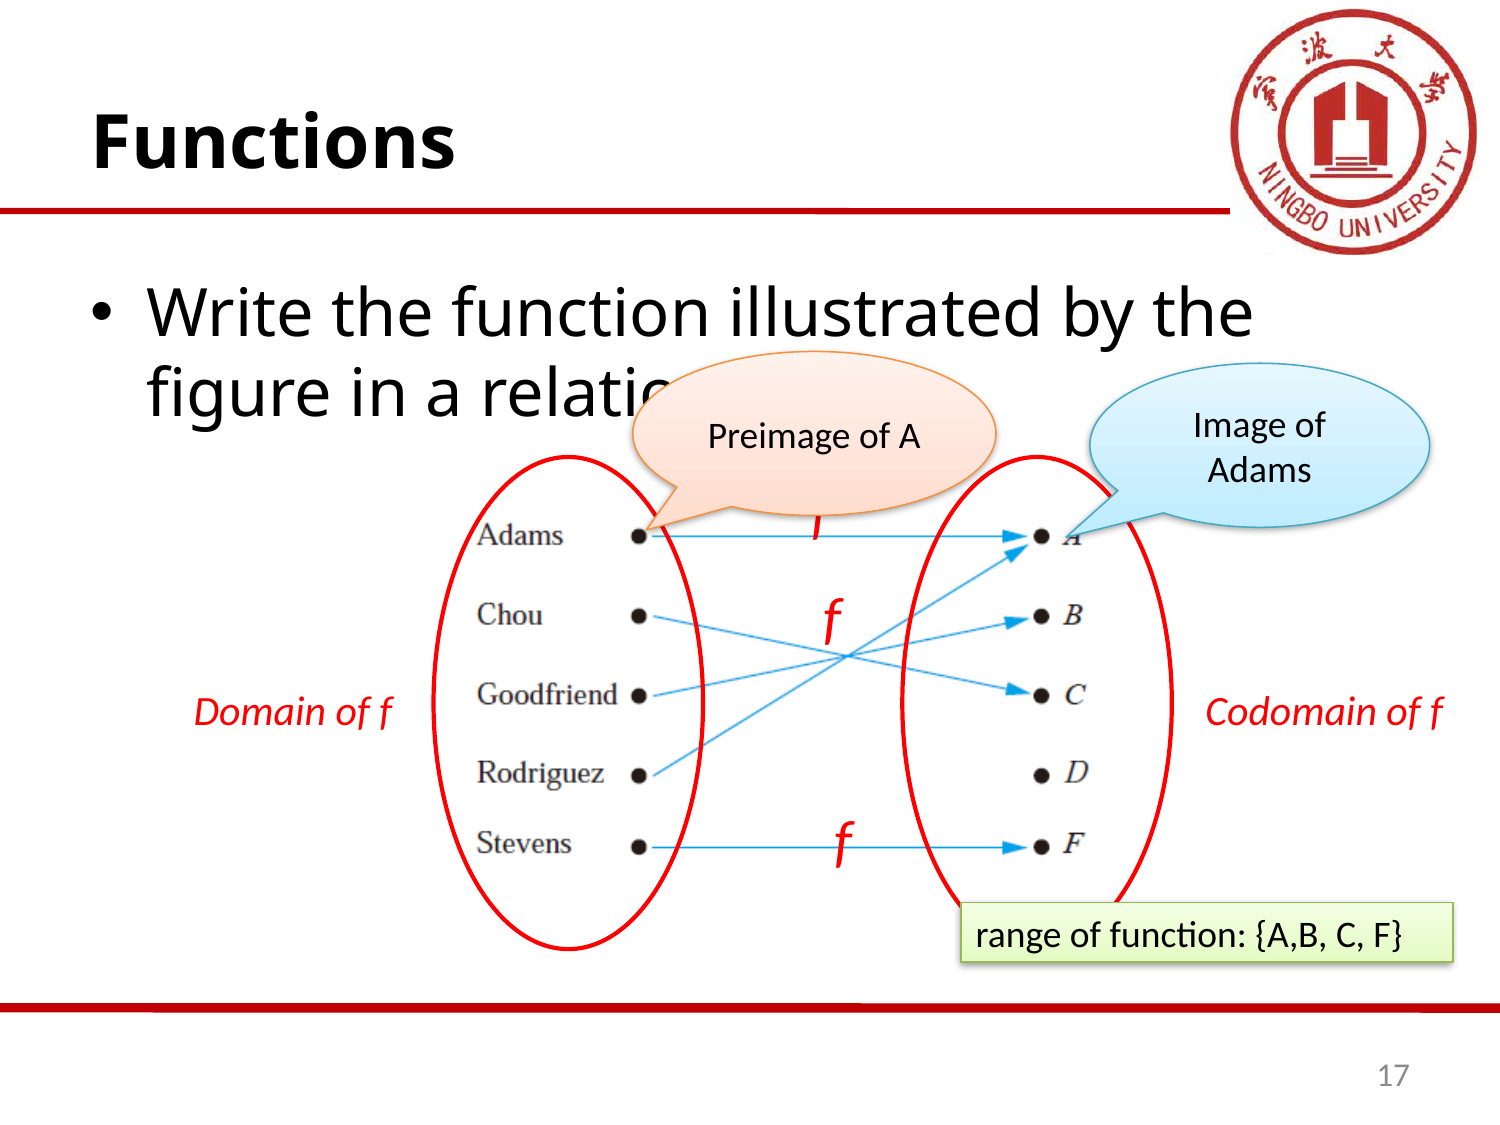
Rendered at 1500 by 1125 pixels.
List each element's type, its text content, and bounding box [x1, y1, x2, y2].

title Functions [75, 45, 1425, 233]
list Write the function illustrated by the figure in a relation [75, 262, 1425, 1005]
picture [456, 491, 1123, 884]
slide_number 17 [1074, 1042, 1425, 1103]
text_box [497, 454, 639, 490]
text_box [431, 575, 451, 832]
text_box Image of Adams [1089, 362, 1431, 529]
text_box range of function: {A,B, C, F} [960, 902, 1454, 963]
text_box [967, 454, 1103, 490]
picture [1230, 8, 1477, 255]
text_box Domain of f [162, 678, 424, 740]
text_box [479, 892, 658, 952]
text_box Preimage of A [631, 350, 997, 490]
text_box [948, 528, 1174, 904]
text_box Codomain of f [1170, 678, 1479, 740]
